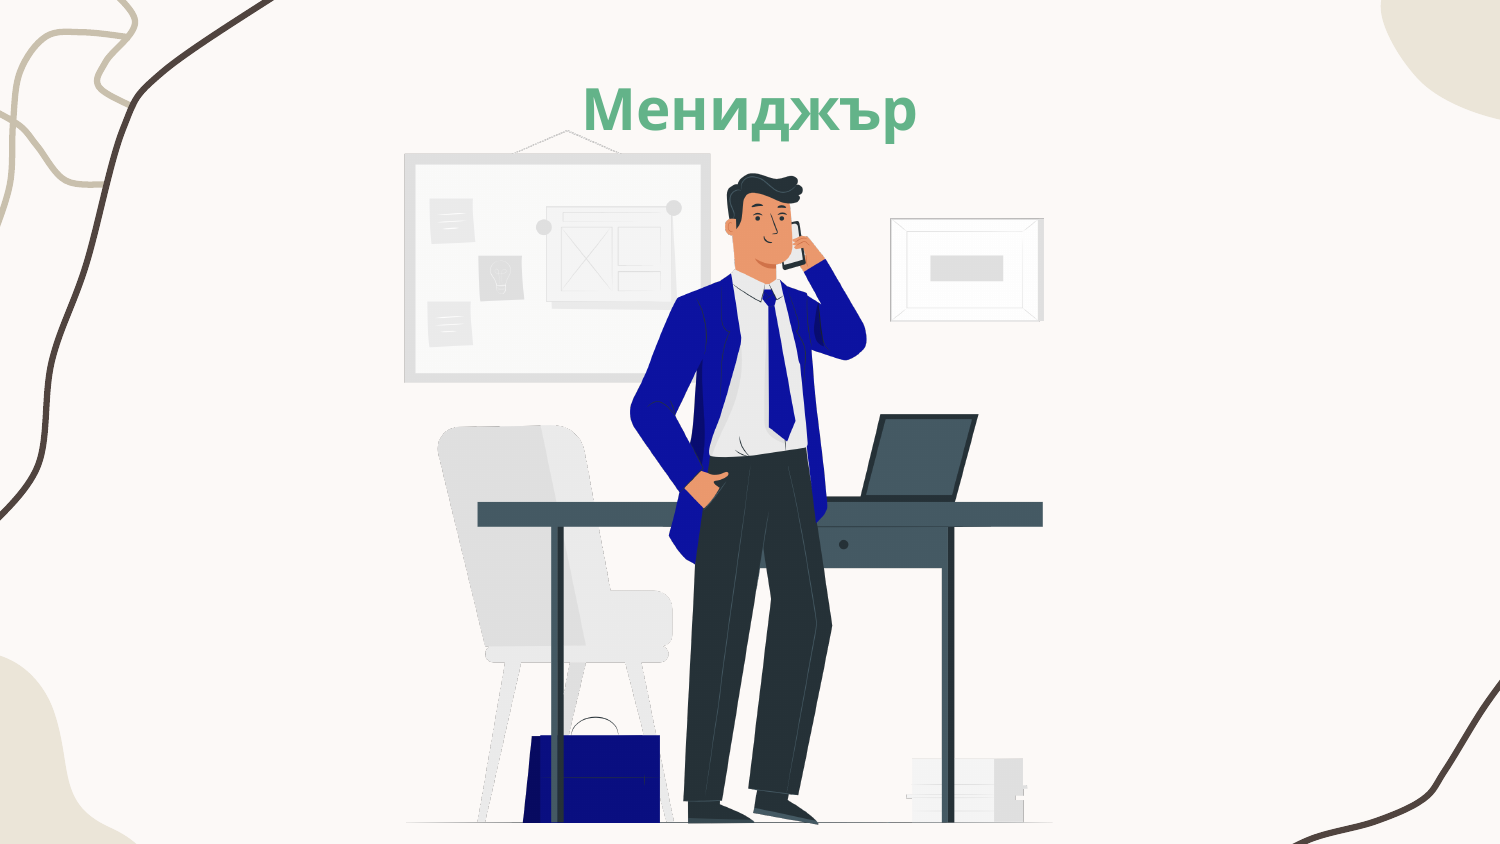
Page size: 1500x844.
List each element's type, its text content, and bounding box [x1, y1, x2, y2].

title Мениджър [124, 60, 1376, 155]
picture [338, 82, 1120, 844]
